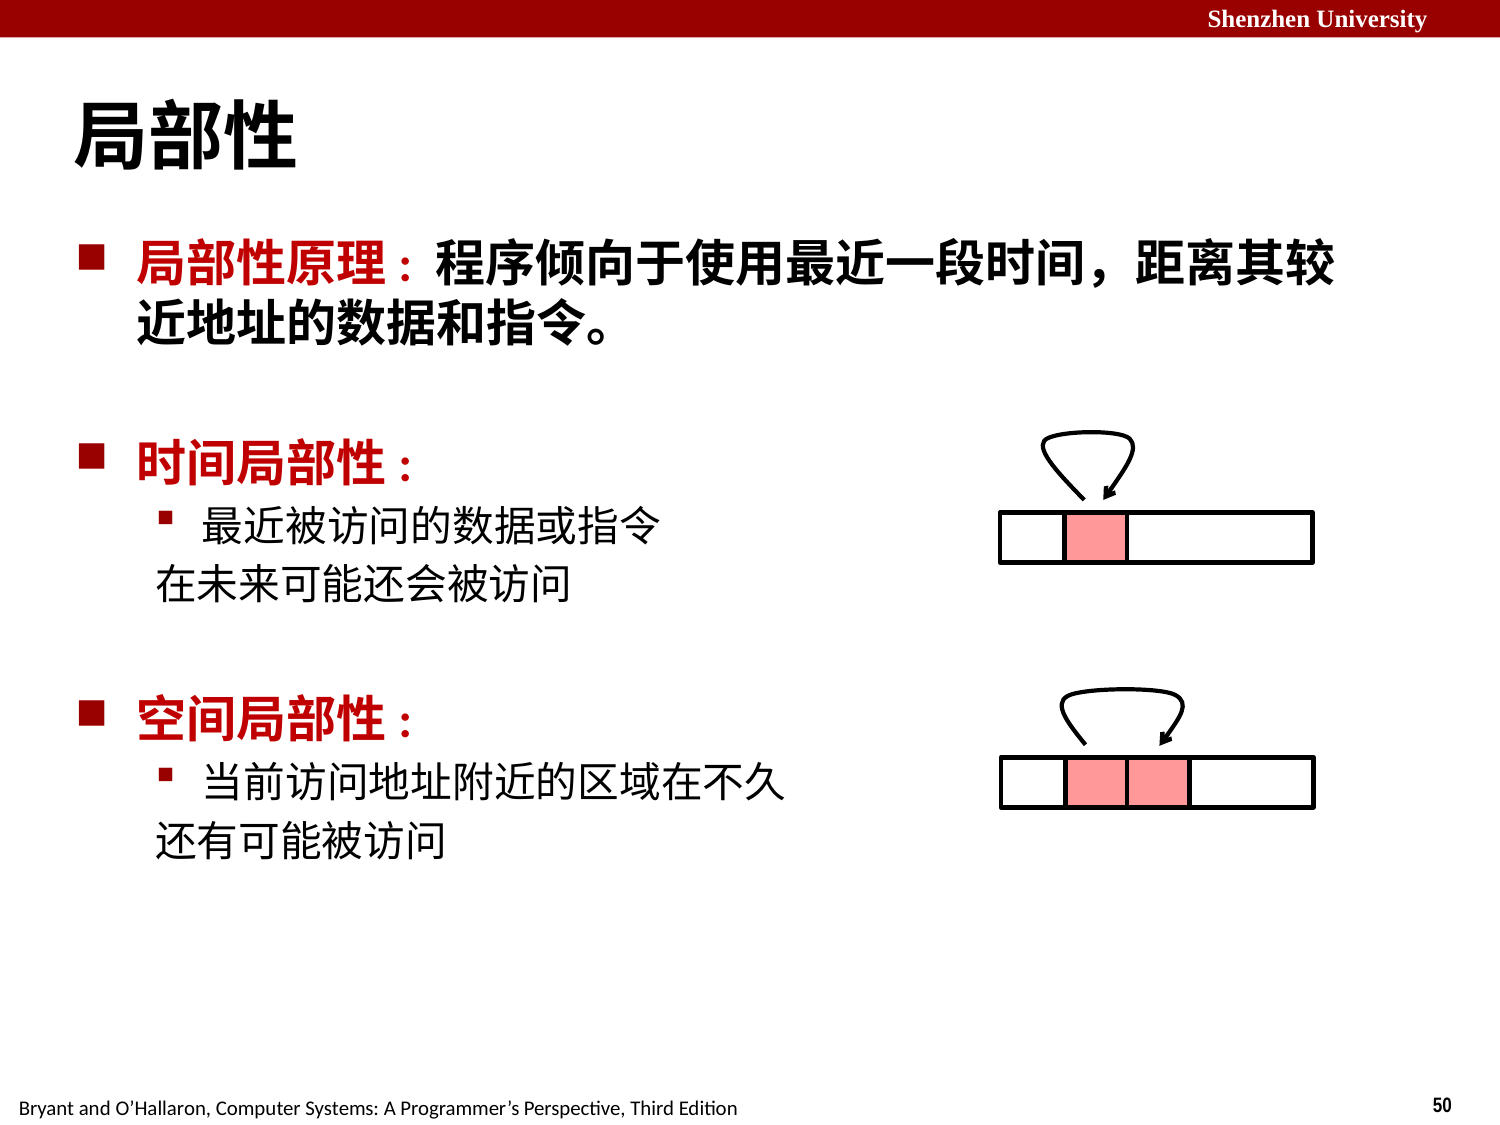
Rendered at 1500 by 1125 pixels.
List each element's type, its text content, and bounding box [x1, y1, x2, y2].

text_box [1127, 512, 1313, 563]
text_box [1061, 689, 1183, 746]
list 局部性原理: 程序倾向于使用最近一段时间，距离其较近地址的数据和指令。 时间局部性: 最近被访问的数据或指令 在未来可能还会被访问 空间局部性: 当前访问地址附近的区域在不久 还有可能被访问 [65, 223, 1361, 1040]
text_box [1127, 757, 1190, 808]
text_box [1000, 757, 1065, 808]
text_box [1065, 757, 1127, 808]
text_box [999, 512, 1064, 563]
text_box [1190, 757, 1314, 808]
title 局部性 [58, 71, 1400, 197]
text_box [1042, 432, 1134, 501]
text_box [1064, 512, 1127, 563]
